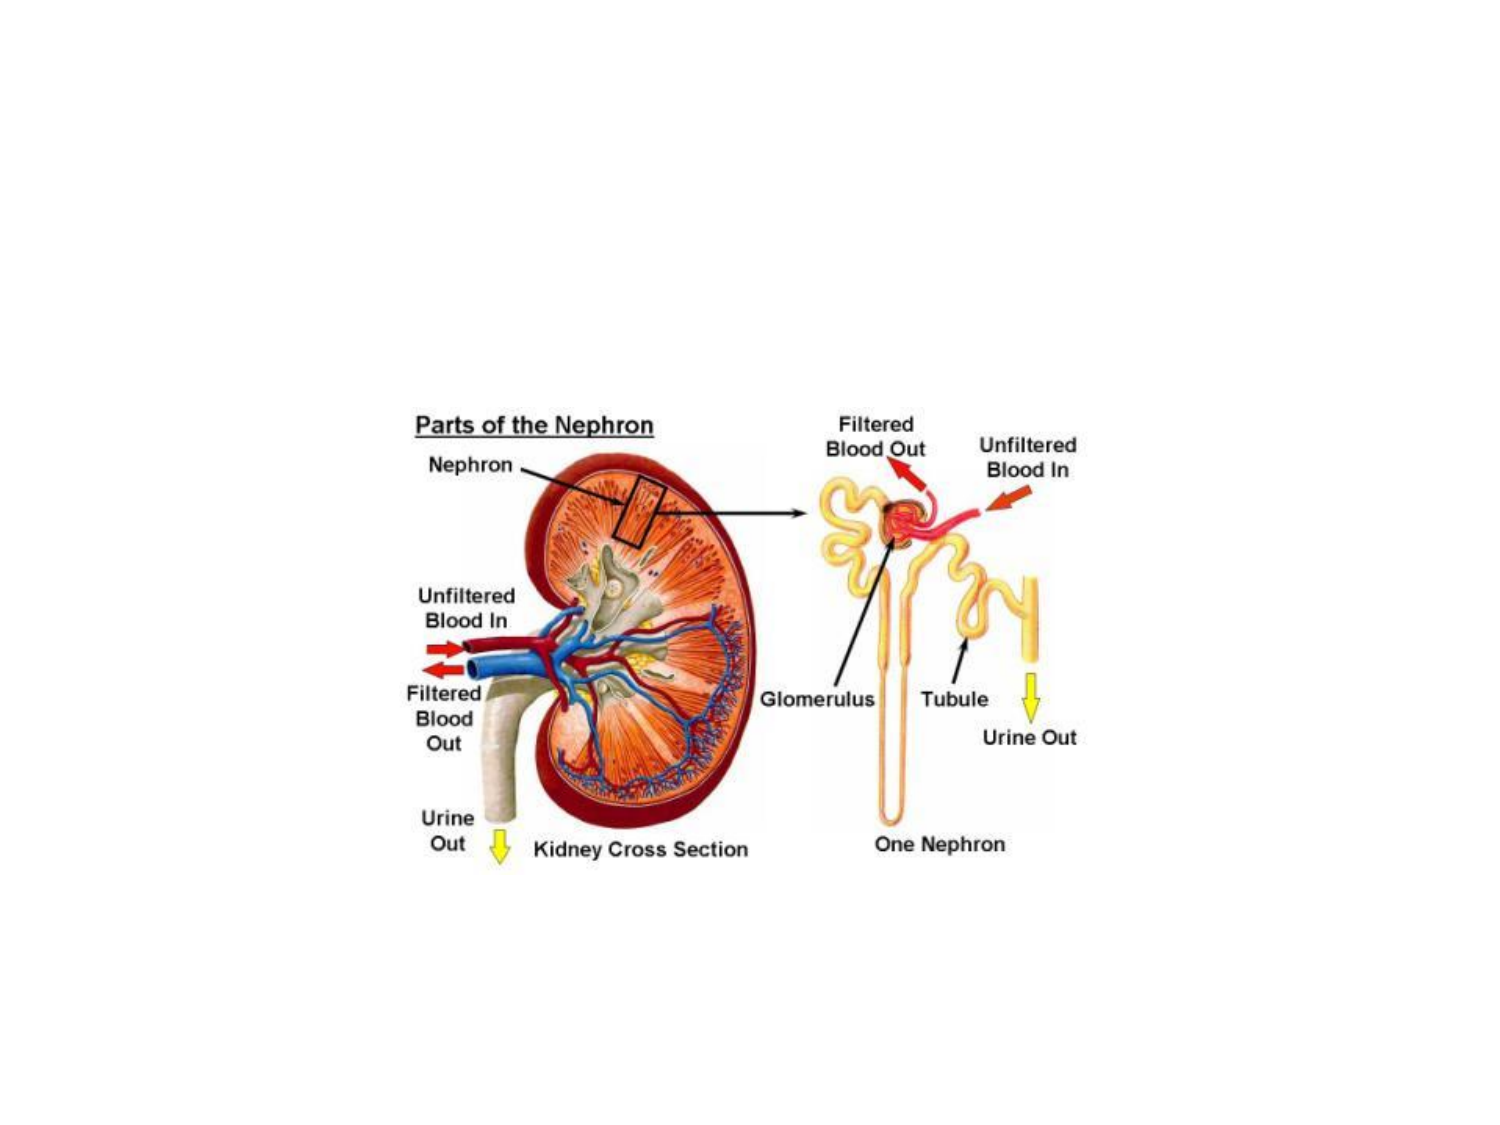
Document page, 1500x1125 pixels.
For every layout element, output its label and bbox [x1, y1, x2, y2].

list [399, 407, 1101, 876]
